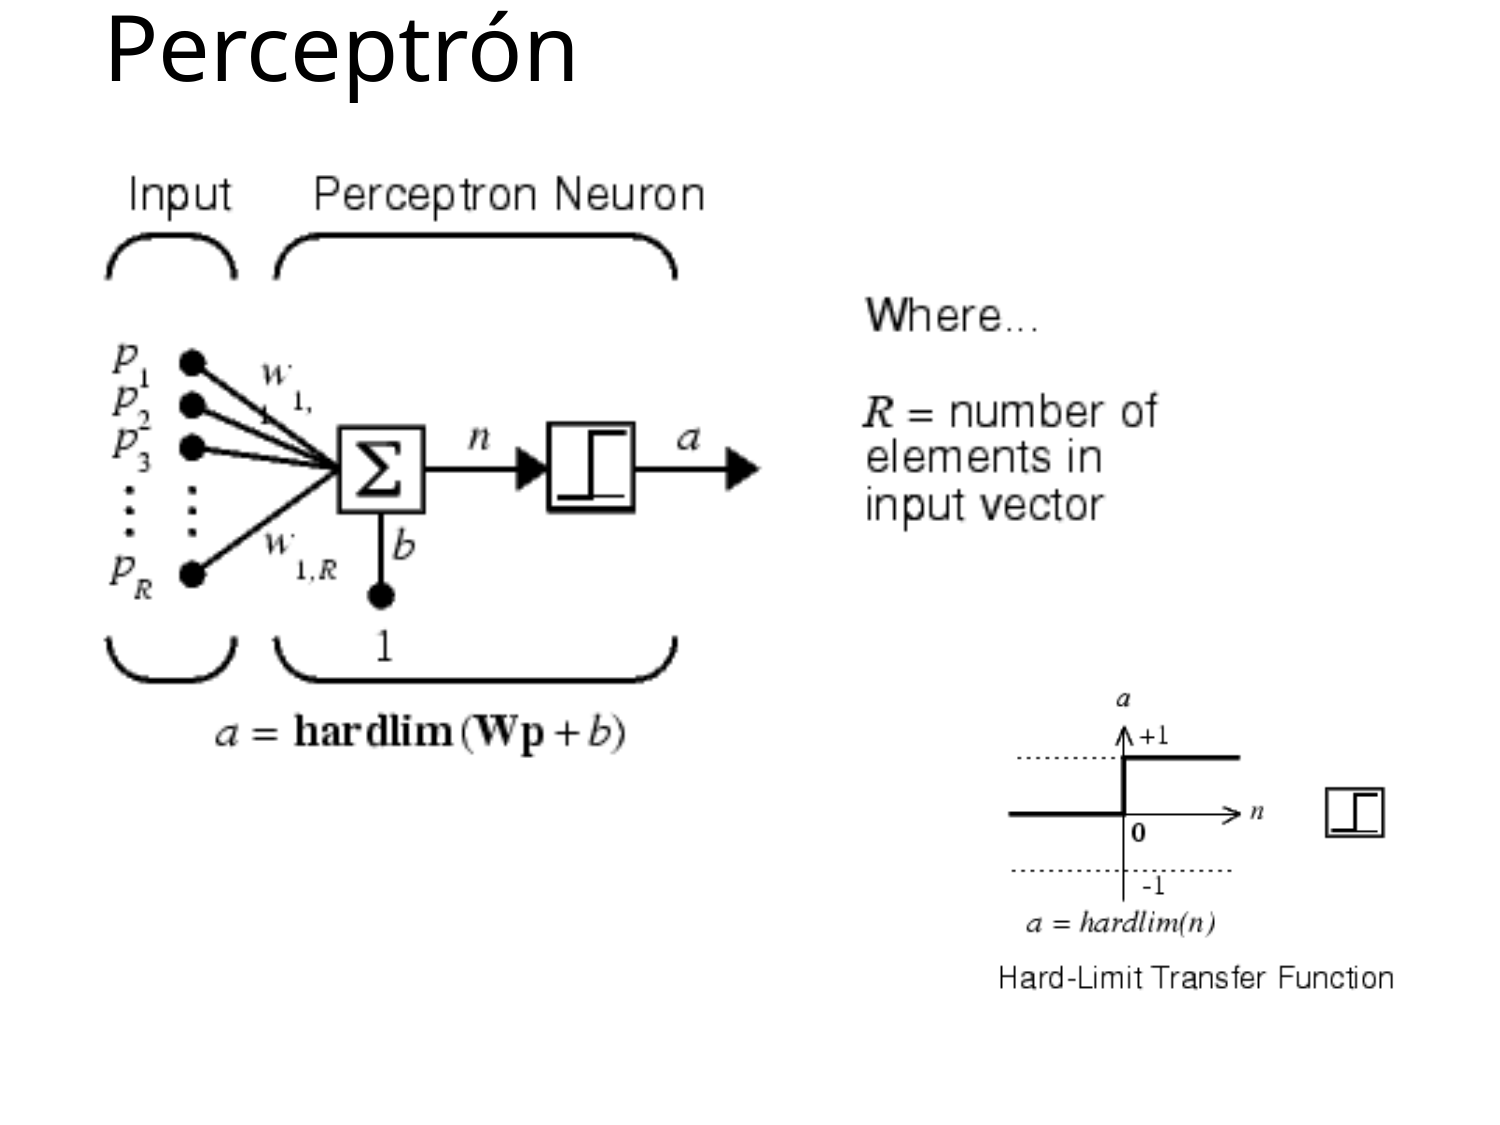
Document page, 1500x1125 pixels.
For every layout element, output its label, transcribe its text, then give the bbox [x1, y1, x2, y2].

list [88, 160, 1255, 772]
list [986, 656, 1500, 1017]
title Perceptrón [88, 0, 1383, 161]
